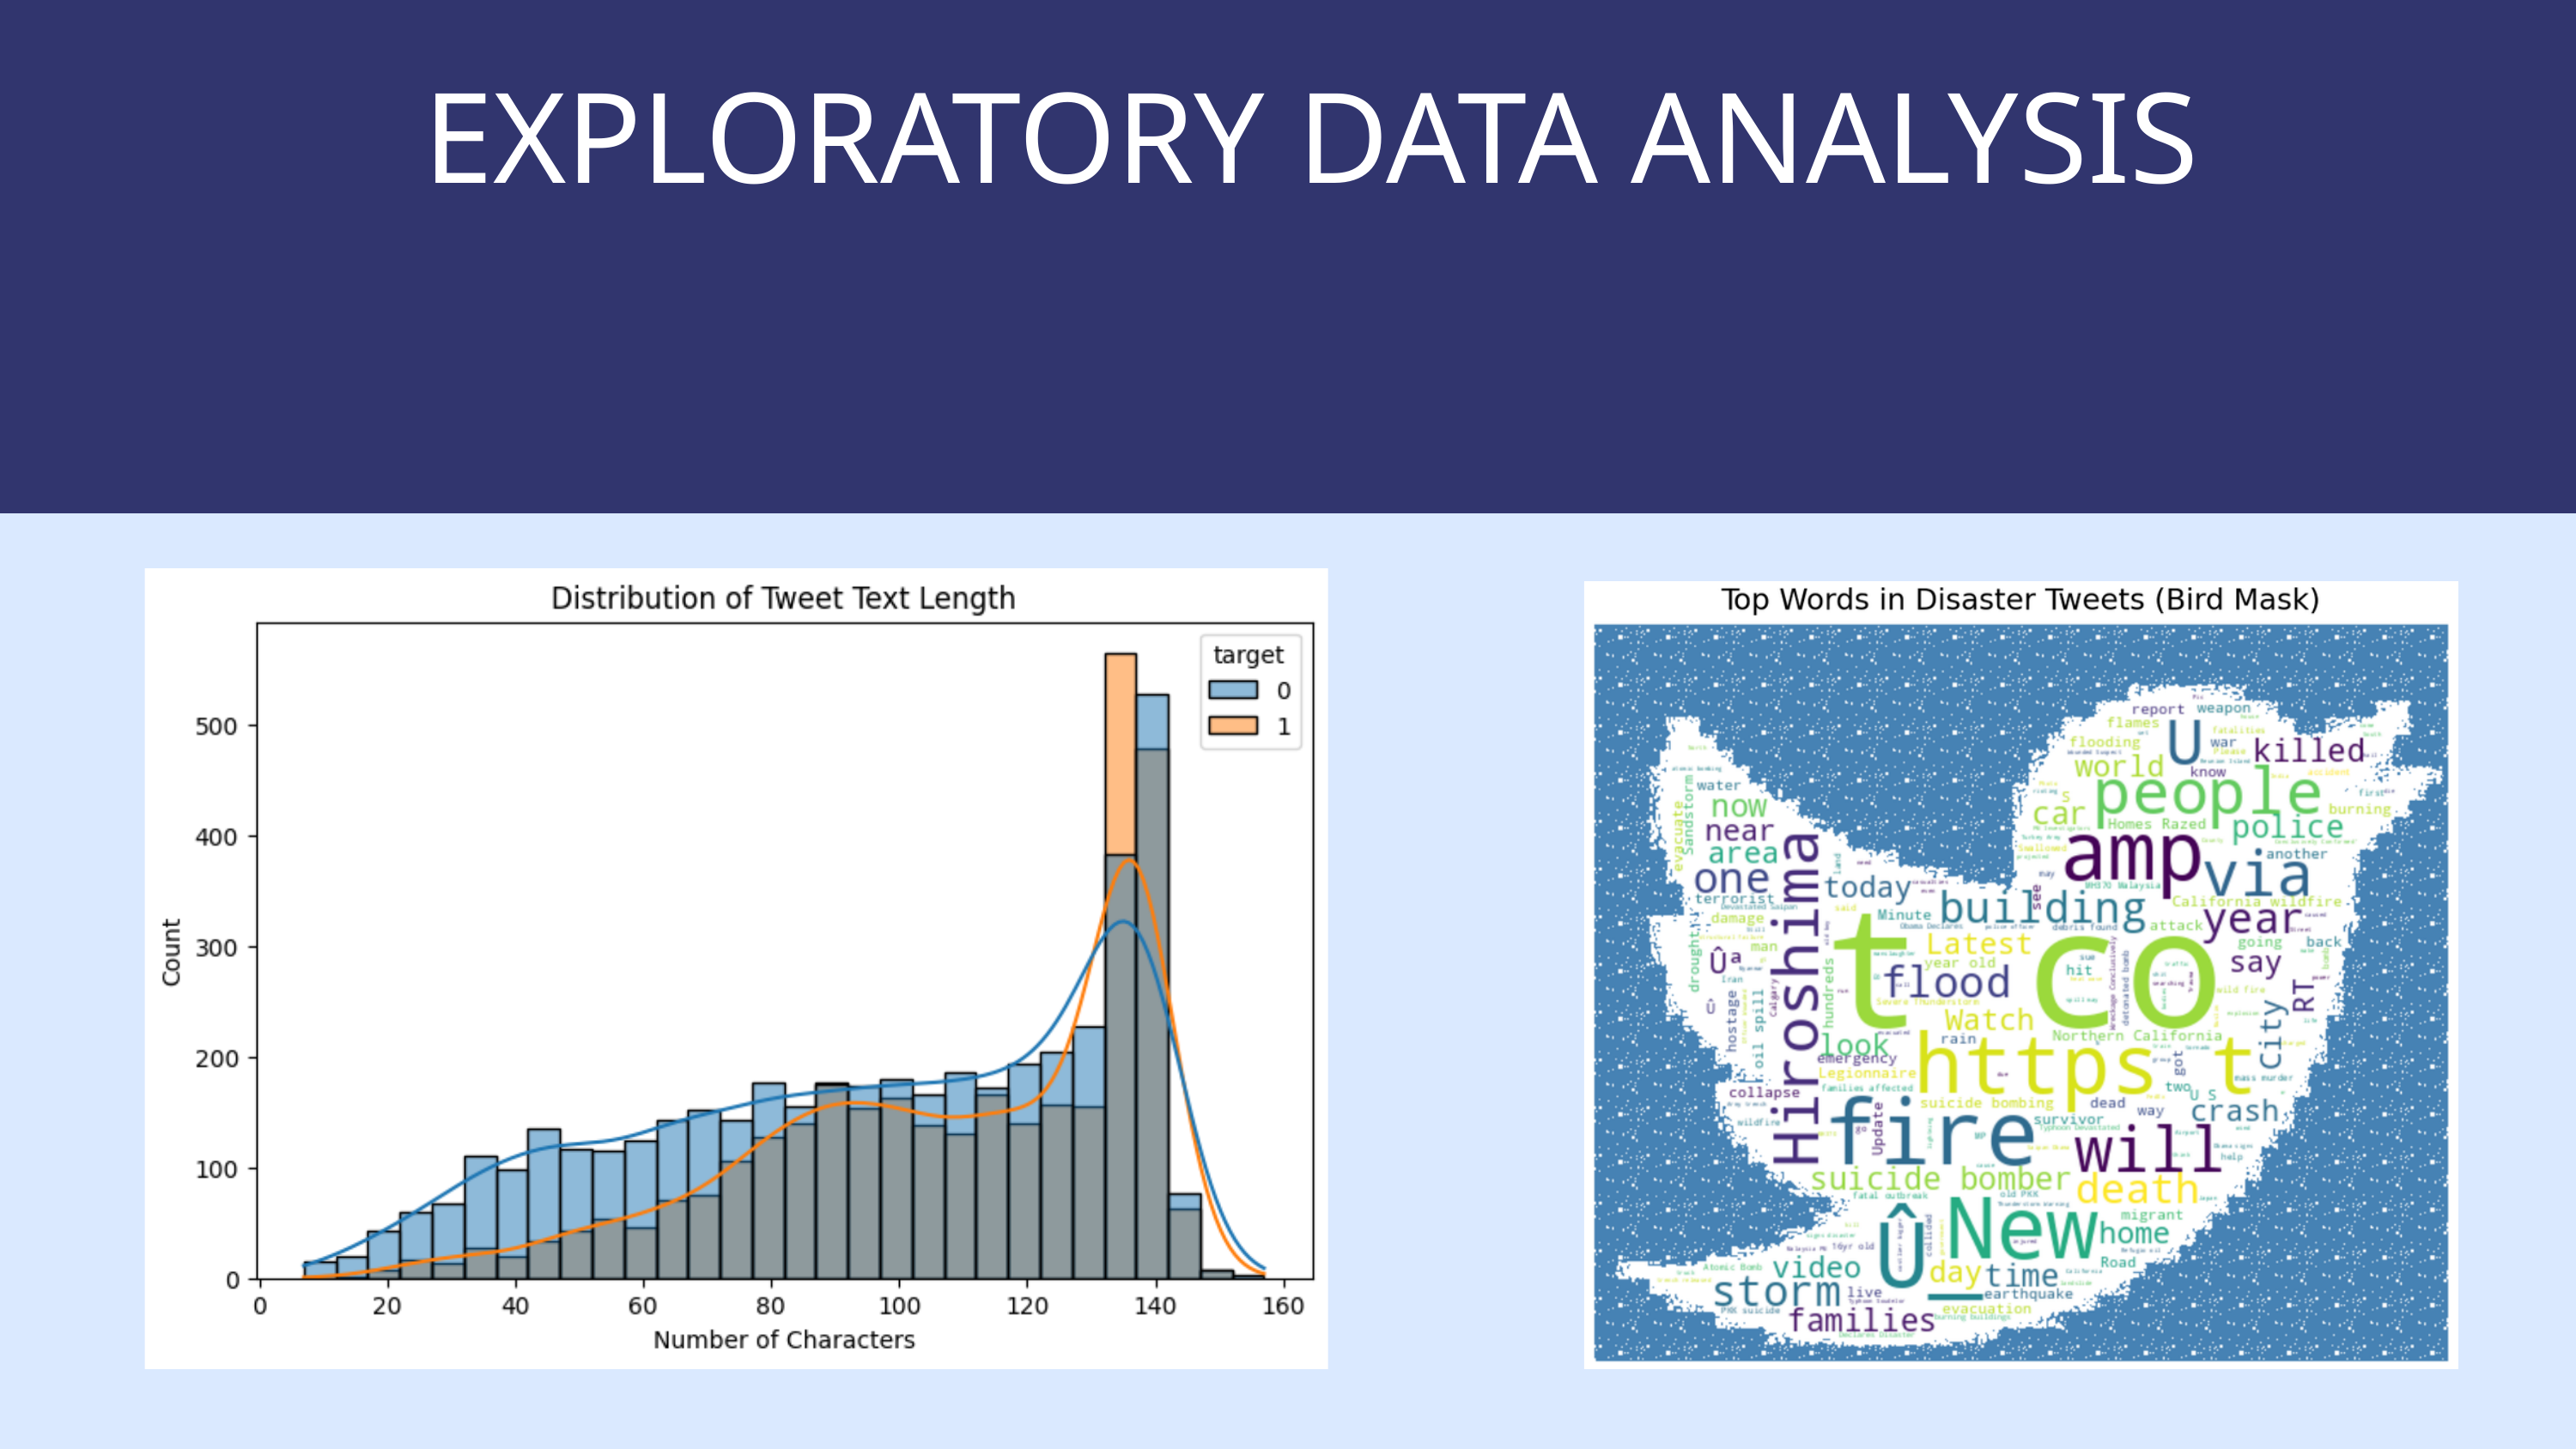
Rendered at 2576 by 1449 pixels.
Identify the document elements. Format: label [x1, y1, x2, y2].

text_box [0, 0, 2576, 514]
text_box [1583, 581, 2458, 1369]
text_box [144, 568, 1328, 1369]
